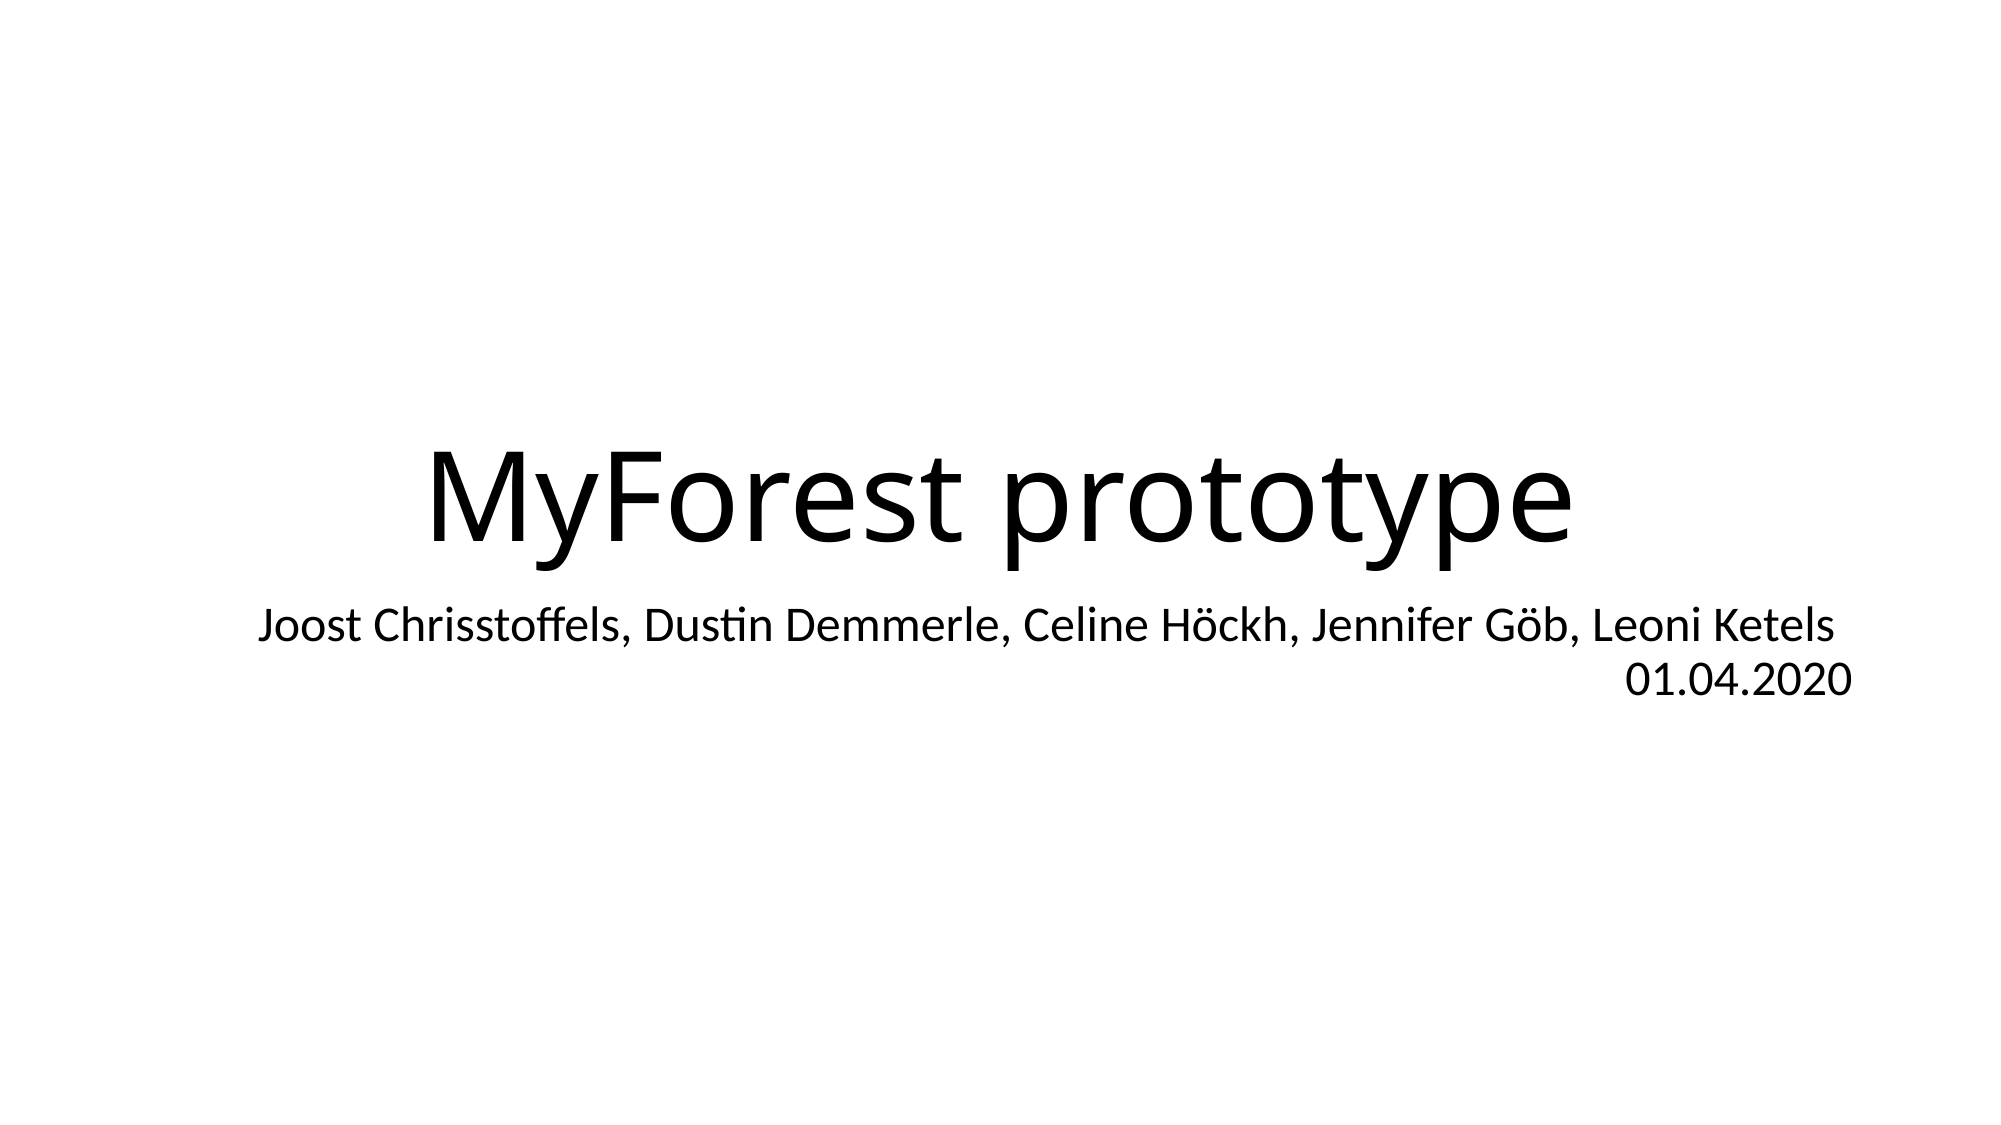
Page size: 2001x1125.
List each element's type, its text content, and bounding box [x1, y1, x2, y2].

subtitle Joost Chrisstoffels, Dustin Demmerle, Celine Höckh, Jennifer Göb, Leoni Ketels 01.04.2020 [221, 590, 1873, 863]
title MyForest prototype [249, 184, 1750, 576]
